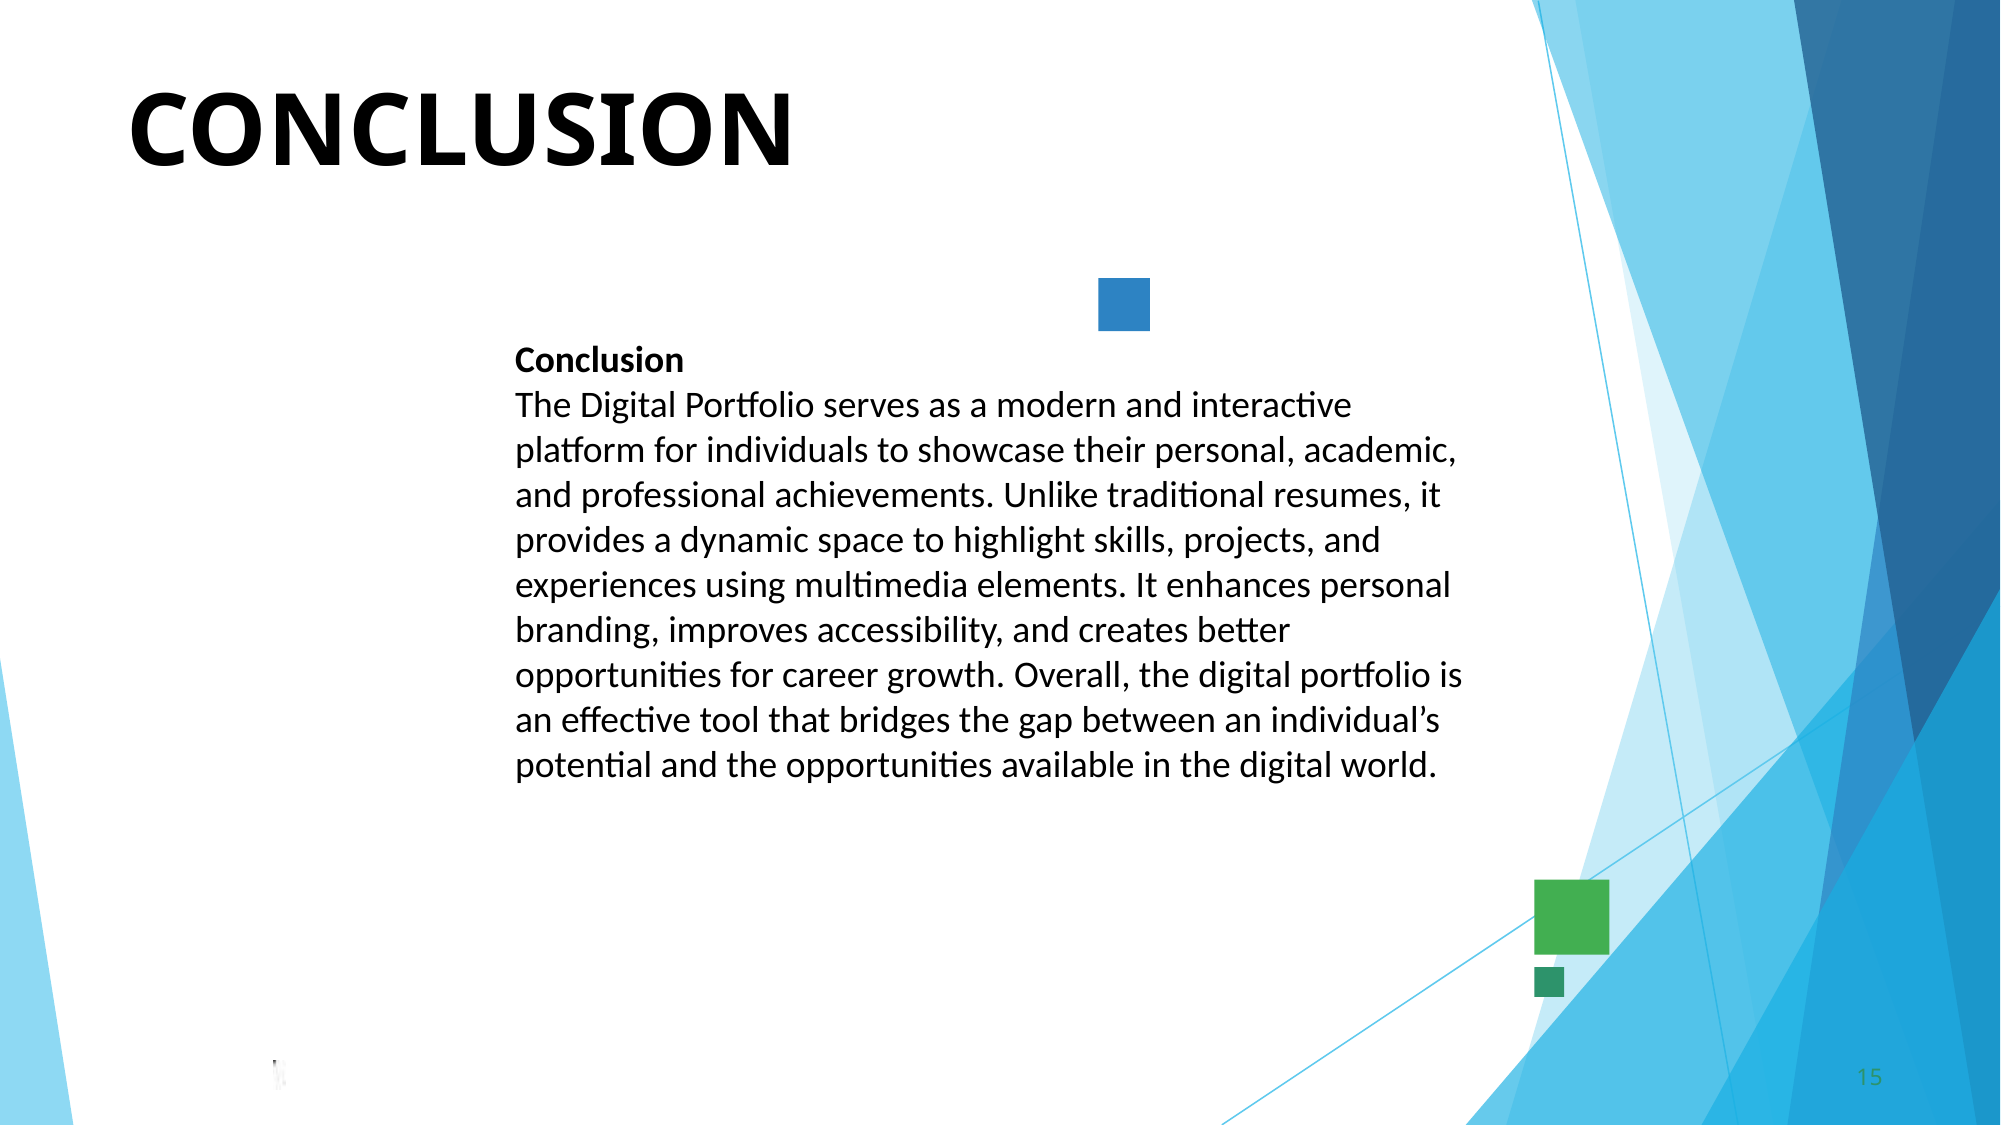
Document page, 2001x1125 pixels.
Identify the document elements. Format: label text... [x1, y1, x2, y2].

text_box [1098, 278, 1150, 327]
text_box 15 [1849, 1061, 1888, 1095]
text_box [1534, 879, 1610, 955]
text_box Conclusion The Digital Portfolio serves as a modern and interactive platform for individuals to showcase their personal, academic, and professional achievements. Unlike traditional resumes, it provides a dynamic space to highlight skills, projects, and experiences using multimedia elements. It enhances personal branding, improves accessibility, and creates better opportunities for career growth. Overall, the digital portfolio is an effective tool that bridges the gap between an individual’s potential and the opportunities available in the digital world. [500, 327, 1500, 793]
title CONCLUSION [123, 62, 876, 254]
picture [273, 1060, 286, 1090]
text_box [1534, 967, 1565, 997]
